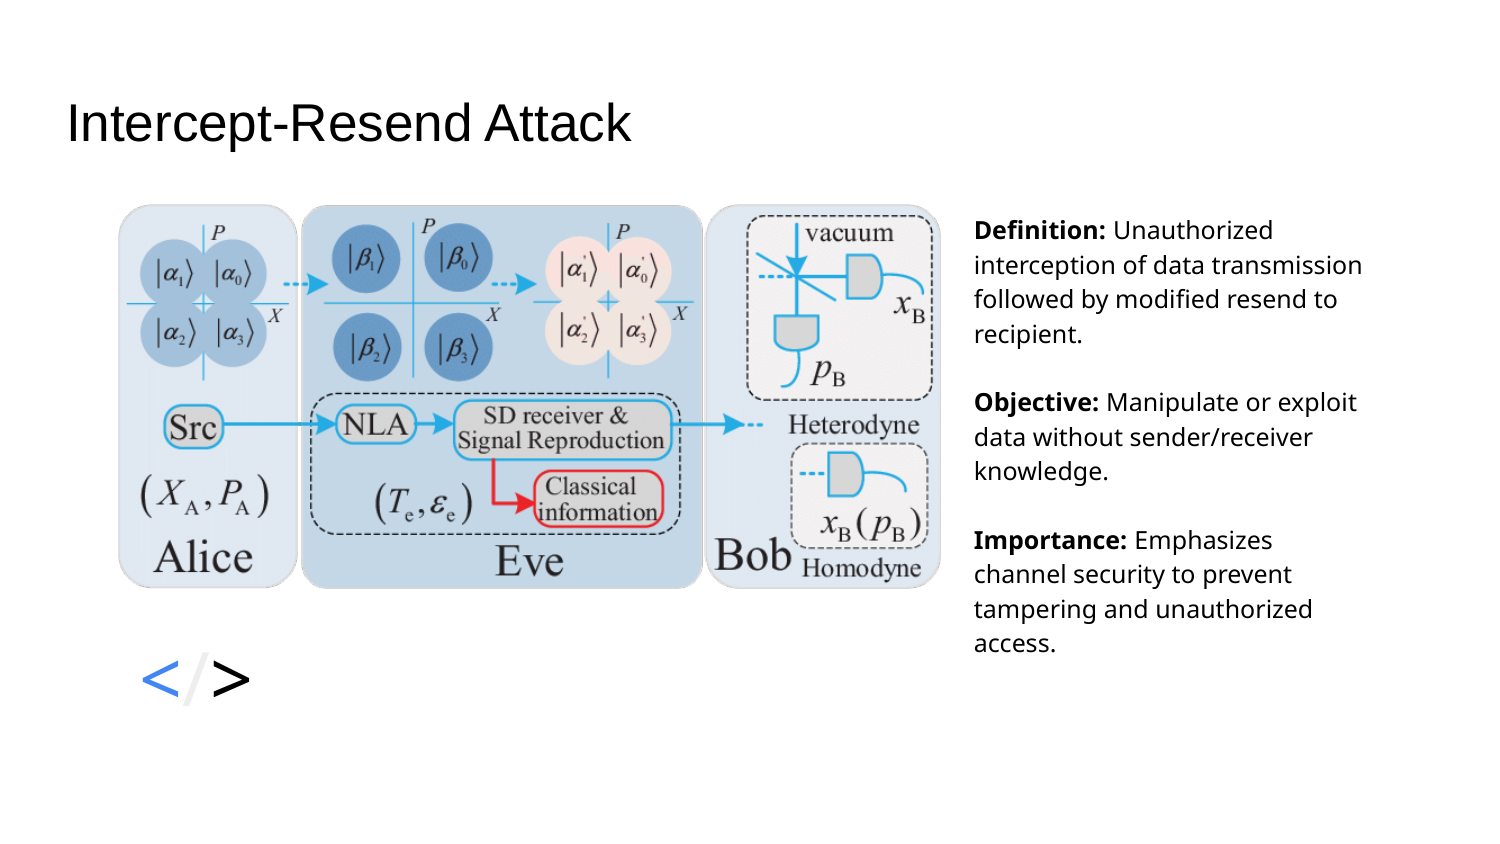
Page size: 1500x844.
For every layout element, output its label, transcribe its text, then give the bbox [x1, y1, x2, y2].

text_box Definition: Unauthorized interception of data transmission followed by modified resend to recipient. Objective: Manipulate or exploit data without sender/receiver knowledge. Importance: Emphasizes channel security to prevent tampering and unauthorized access. [962, 204, 1382, 692]
title Intercept-Resend Attack [51, 72, 1449, 167]
picture [117, 204, 941, 590]
text_box </> [92, 640, 301, 725]
